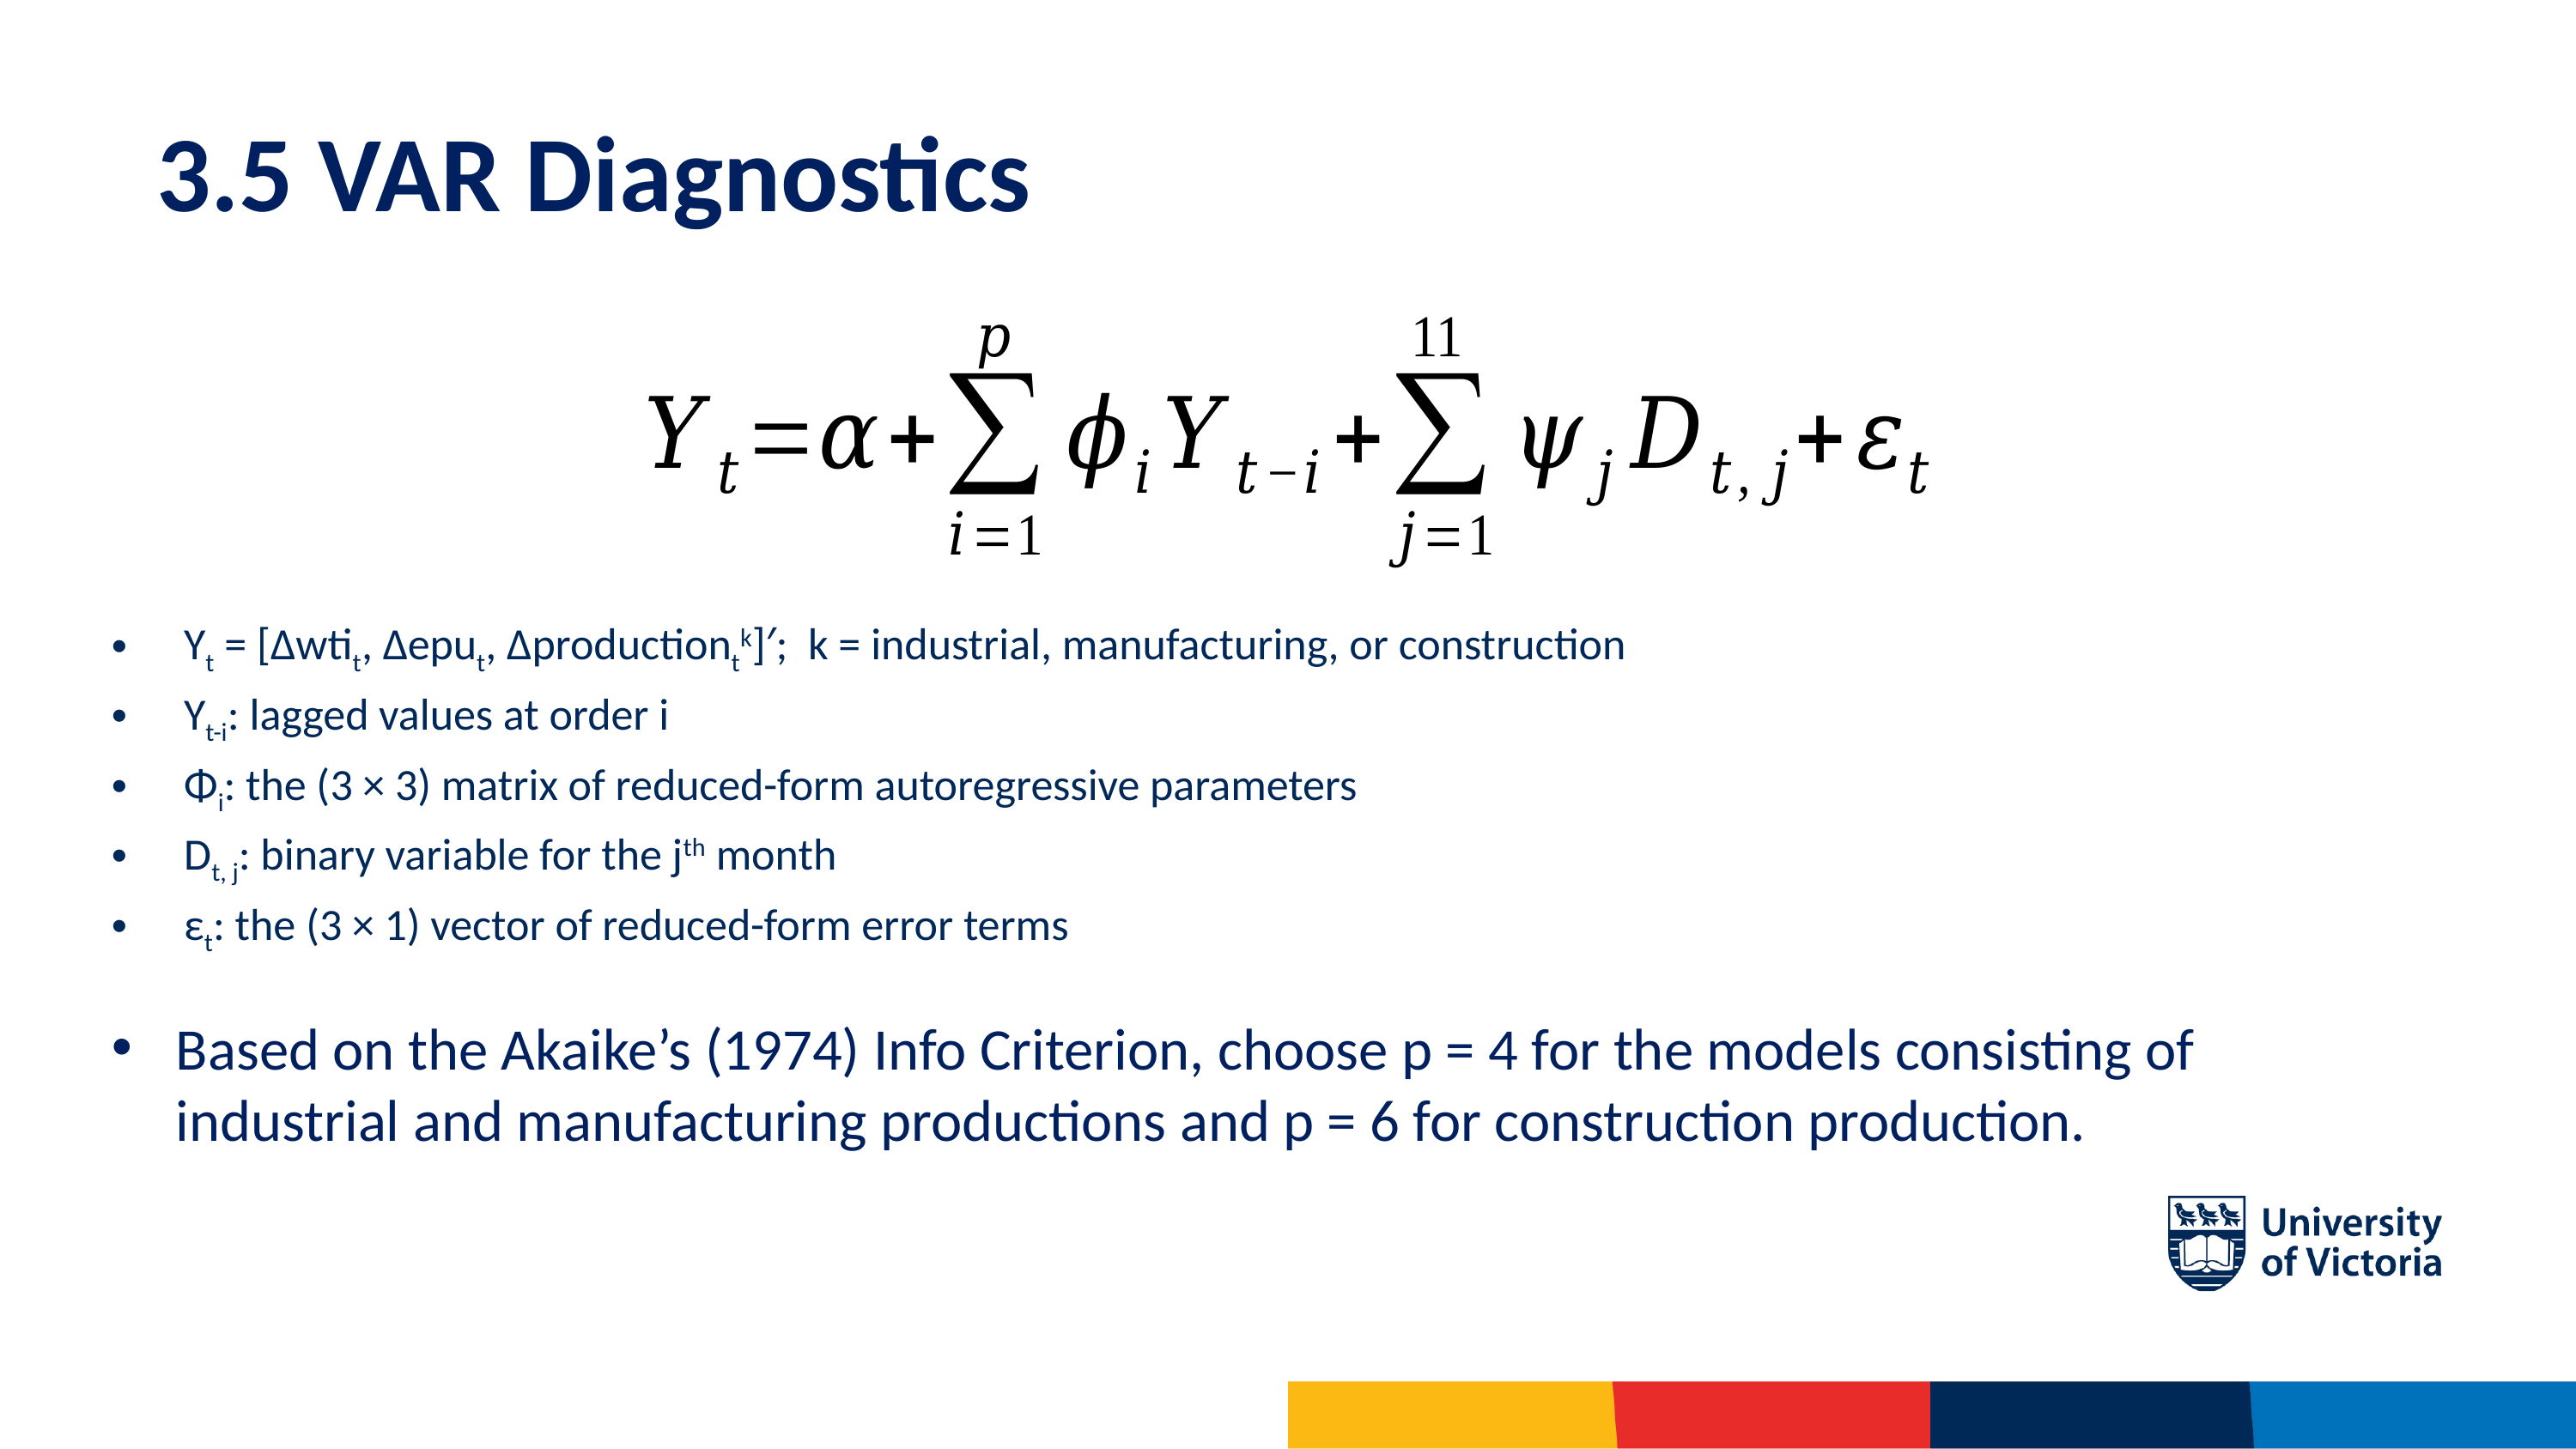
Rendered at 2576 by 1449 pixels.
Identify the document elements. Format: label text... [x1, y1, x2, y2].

picture [0, 0, 2576, 1449]
title 3.5 VAR Diagnostics [143, 122, 2433, 277]
text_box Yt = [Δwtit, Δeput, Δproductiontk]′; k = industrial, manufacturing, or construction Yt-i: lagged values at order i Φi: the (3 × 3) matrix of reduced-form autoregressive parameters Dt, j: binary variable for the jth month εt: the (3 × 1) vector of reduced-form error terms [111, 615, 2400, 916]
text_box Based on the Akaike’s (1974) Info Criterion, choose p = 4 for the models consisting of industrial and manufacturing productions and p = 6 for construction production. [111, 1011, 2400, 1312]
